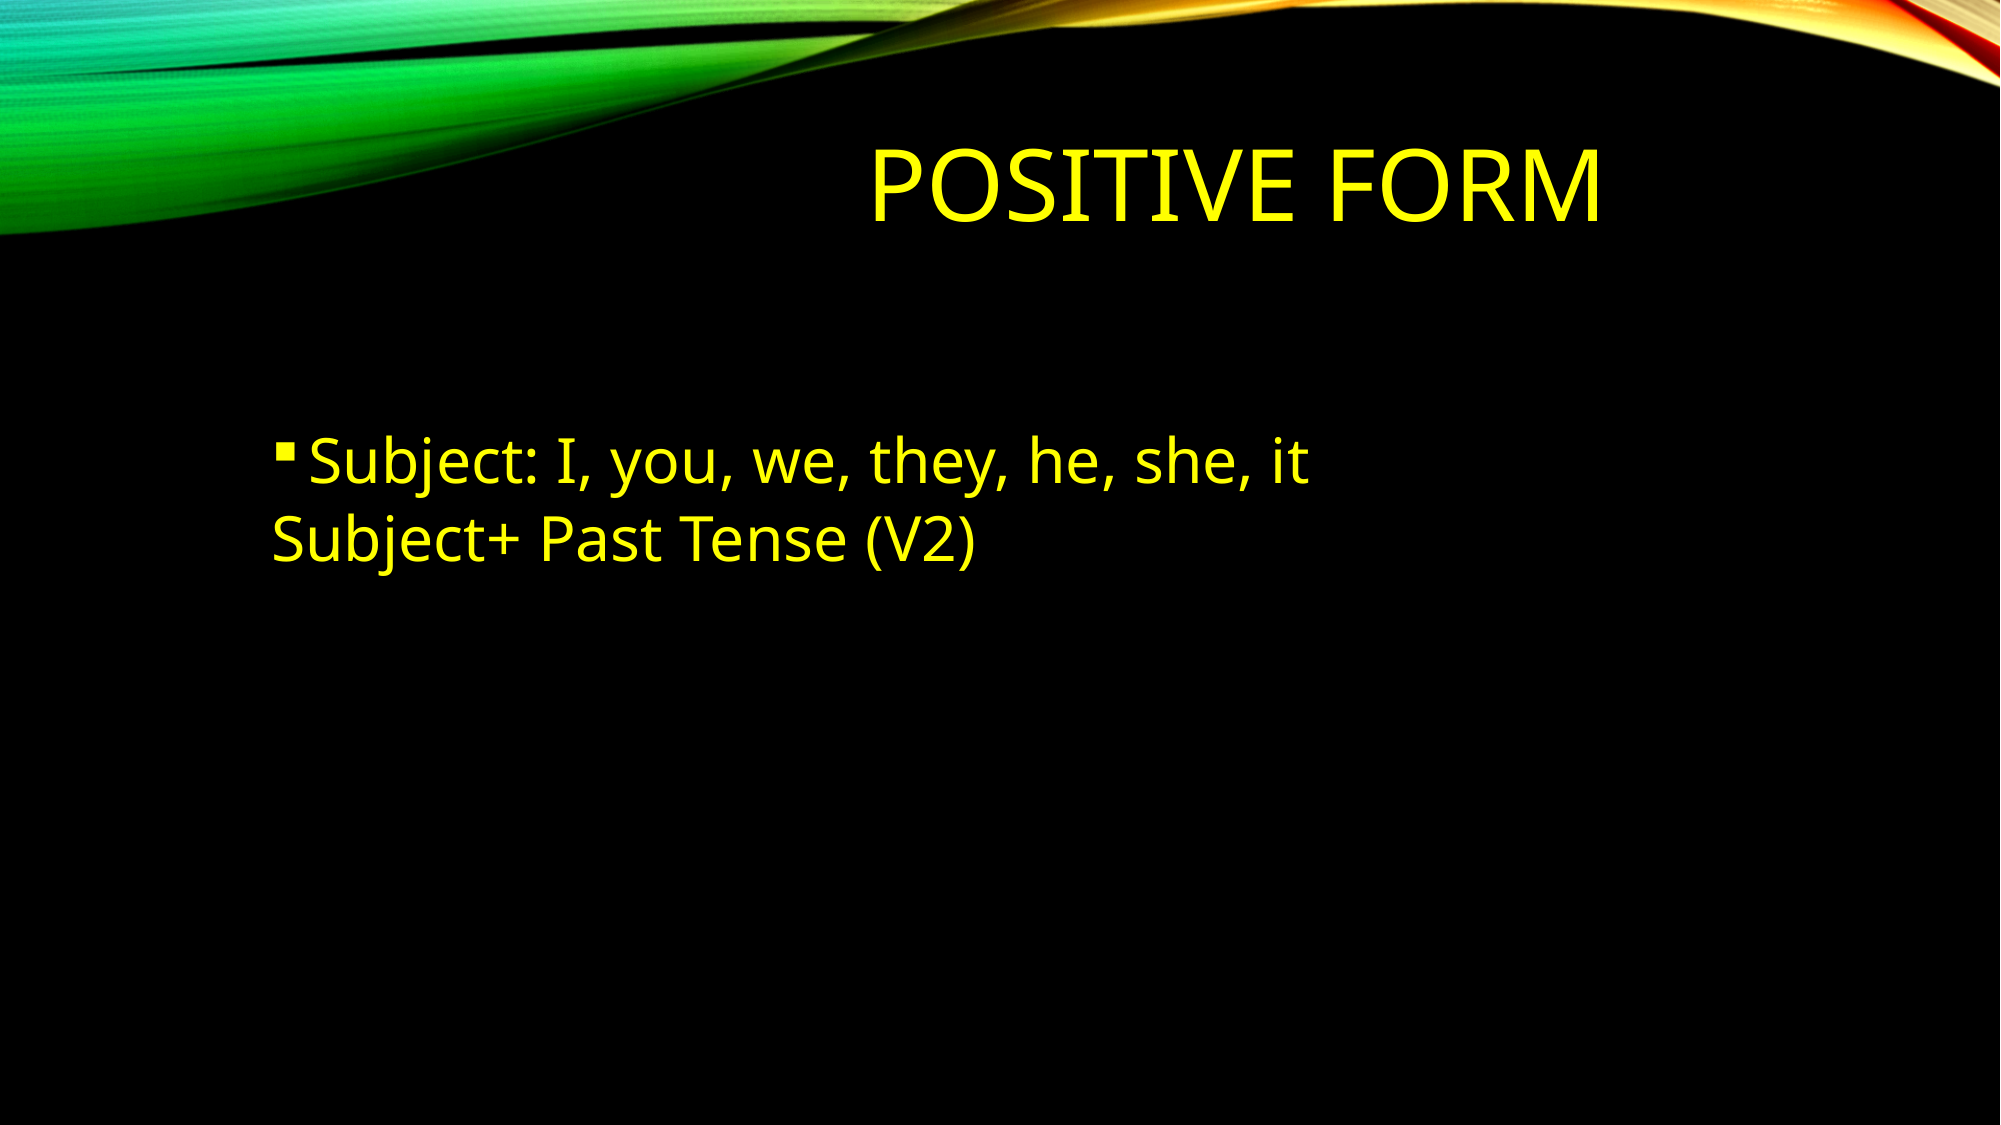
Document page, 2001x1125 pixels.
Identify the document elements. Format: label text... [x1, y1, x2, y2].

picture [0, 0, 2000, 237]
title Positive form [106, 74, 1649, 304]
list Subject: I, you, we, they, he, she, it Subject+ Past Tense (V2) [181, 336, 1649, 1025]
